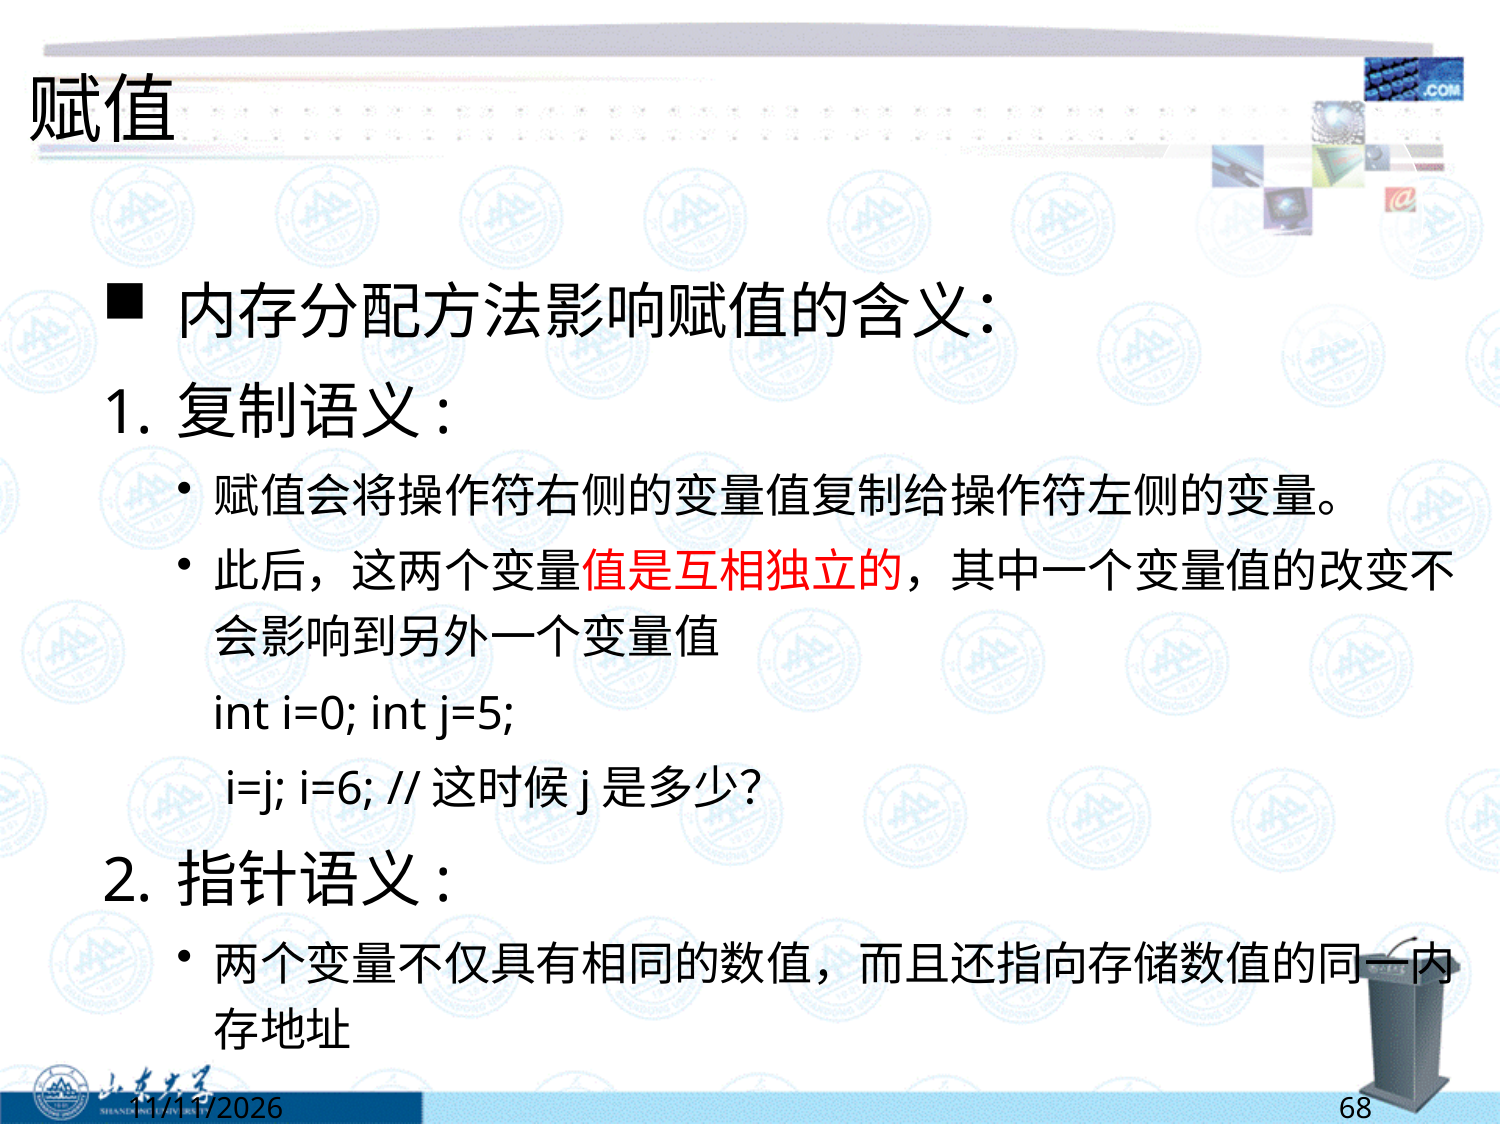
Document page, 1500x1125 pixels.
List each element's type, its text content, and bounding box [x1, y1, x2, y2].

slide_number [112, 1082, 425, 1125]
list 内存分配方法影响赋值的含义： 复制语义: 赋值会将操作符右侧的变量值复制给操作符左侧的变量。 此后，这两个变量值是互相独立的，其中一个变量值的改变不会影响到另外一个变量值 int i=0; int j=5; i=j; i=6; //这时候j是多少？ 指针语义: 两个变量不仅具有相同的数值，而且还指向存储数值的同一内存地址 [12, 249, 1488, 1071]
title 赋值 [12, 31, 1488, 181]
picture [0, 1, 1500, 1124]
slide_number 68 [1074, 1082, 1388, 1125]
